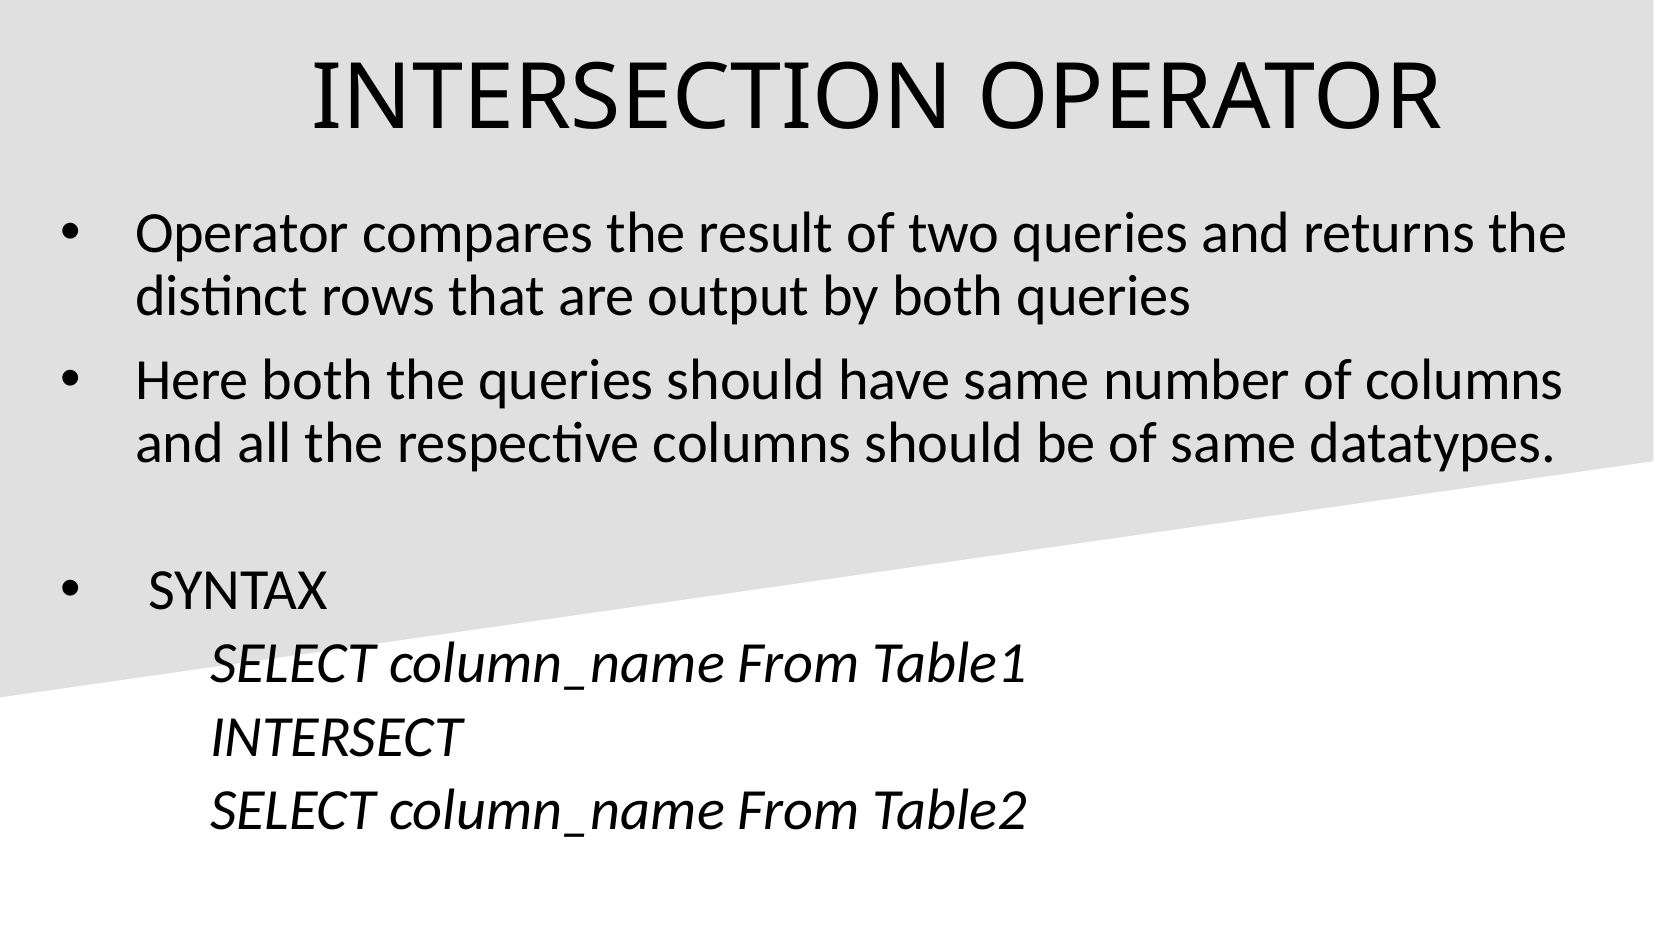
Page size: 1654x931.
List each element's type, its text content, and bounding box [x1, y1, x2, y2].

title INTERSECTION OPERATOR [15, 45, 1654, 263]
list Operator compares the result of two queries and returns the distinct rows that are output by both queries Here both the queries should have same number of columns and all the respective columns should be of same datatypes. SYNTAX SELECT column_name From Table1 INTERSECT SELECT column_name From Table2 [45, 195, 1605, 909]
